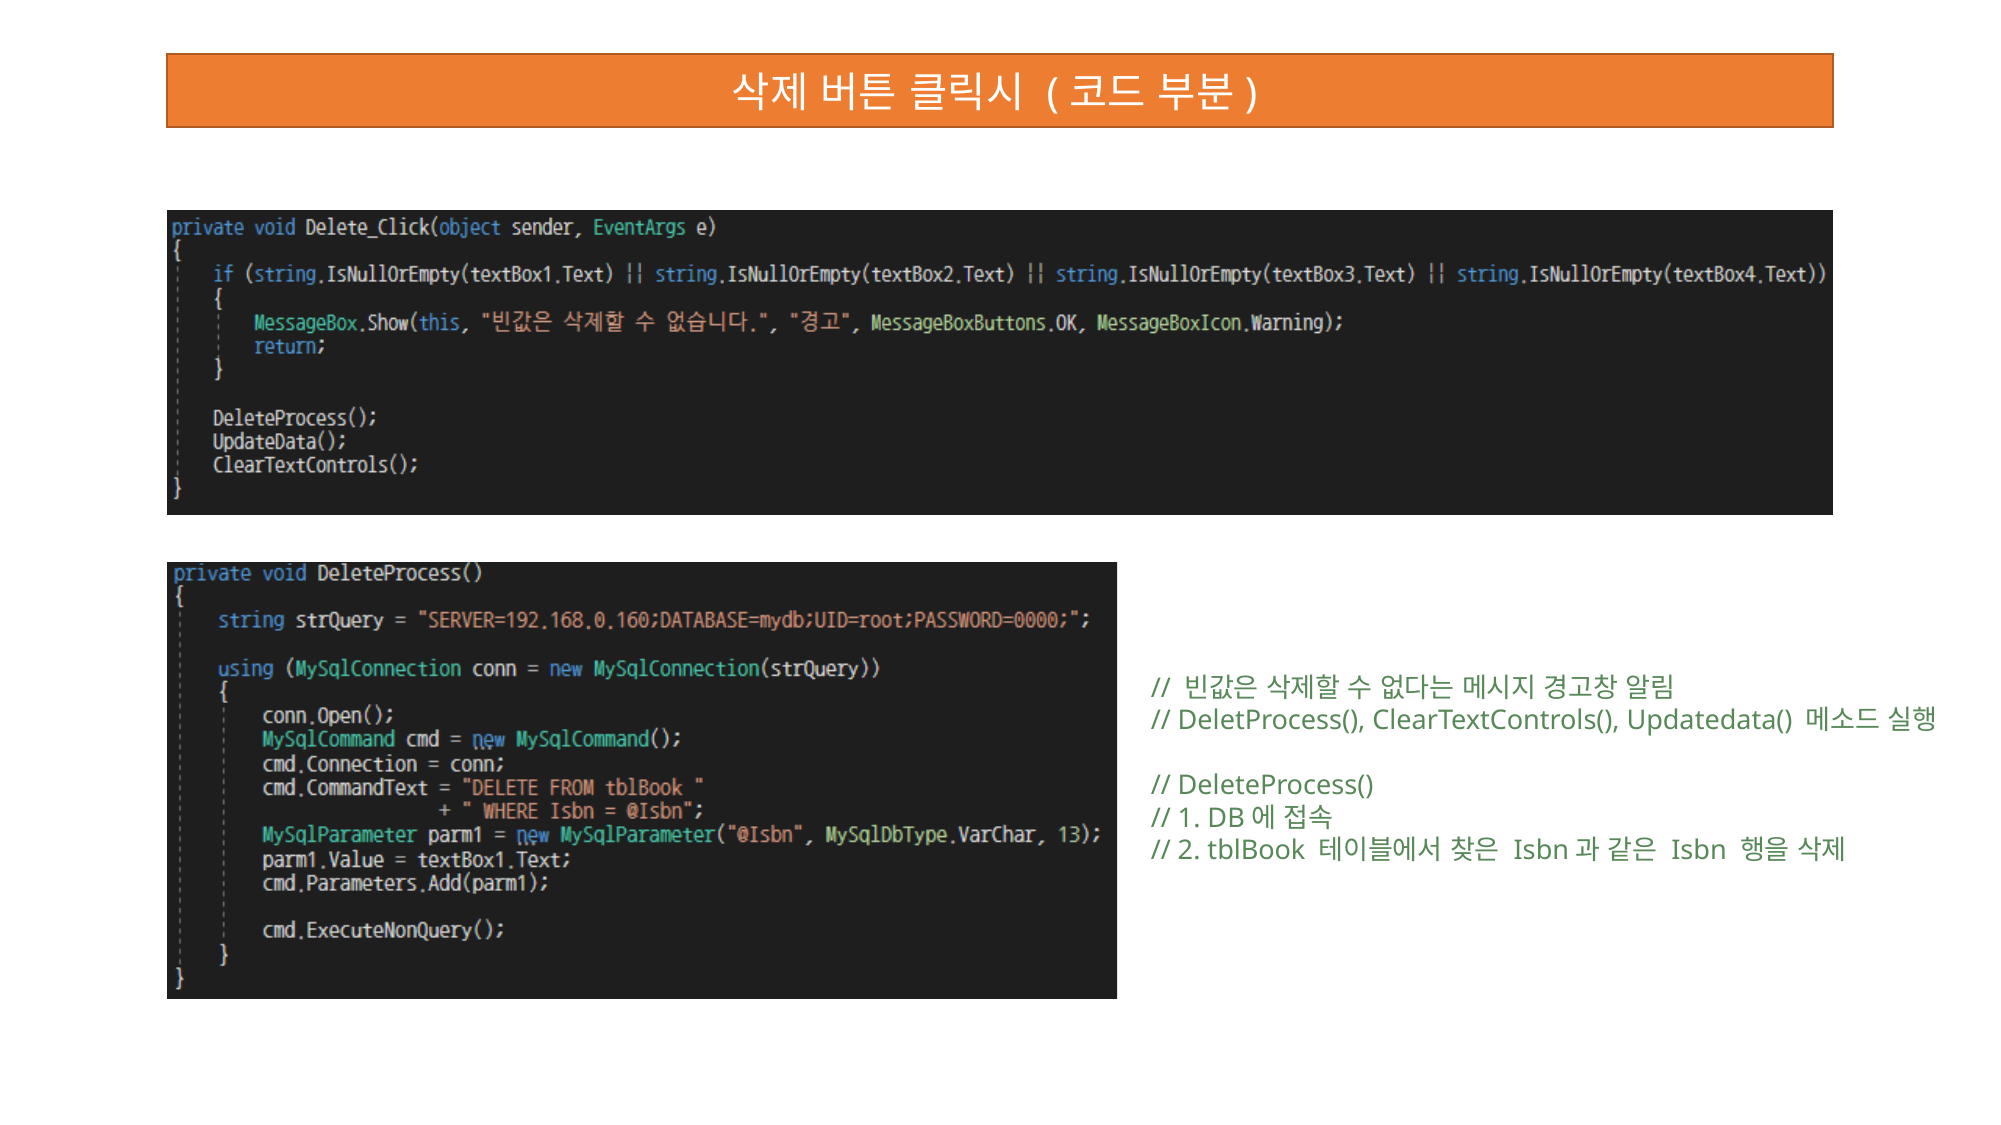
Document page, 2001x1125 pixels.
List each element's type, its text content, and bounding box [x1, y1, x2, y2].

picture [167, 562, 1118, 999]
text_box // 빈값은 삭제할 수 없다는 메시지 경고창 알림 // DeletProcess(), ClearTextControls(), Updatedata() 메소드 실행 // DeleteProcess() // 1. DB에 접속 // 2. tblBook 테이블에서 찾은 Isbn과 같은 Isbn 행을 삭제 [1136, 662, 1987, 873]
text_box 삭제 버튼 클릭시 (코드 부분) [166, 53, 1834, 128]
picture [167, 210, 1833, 515]
